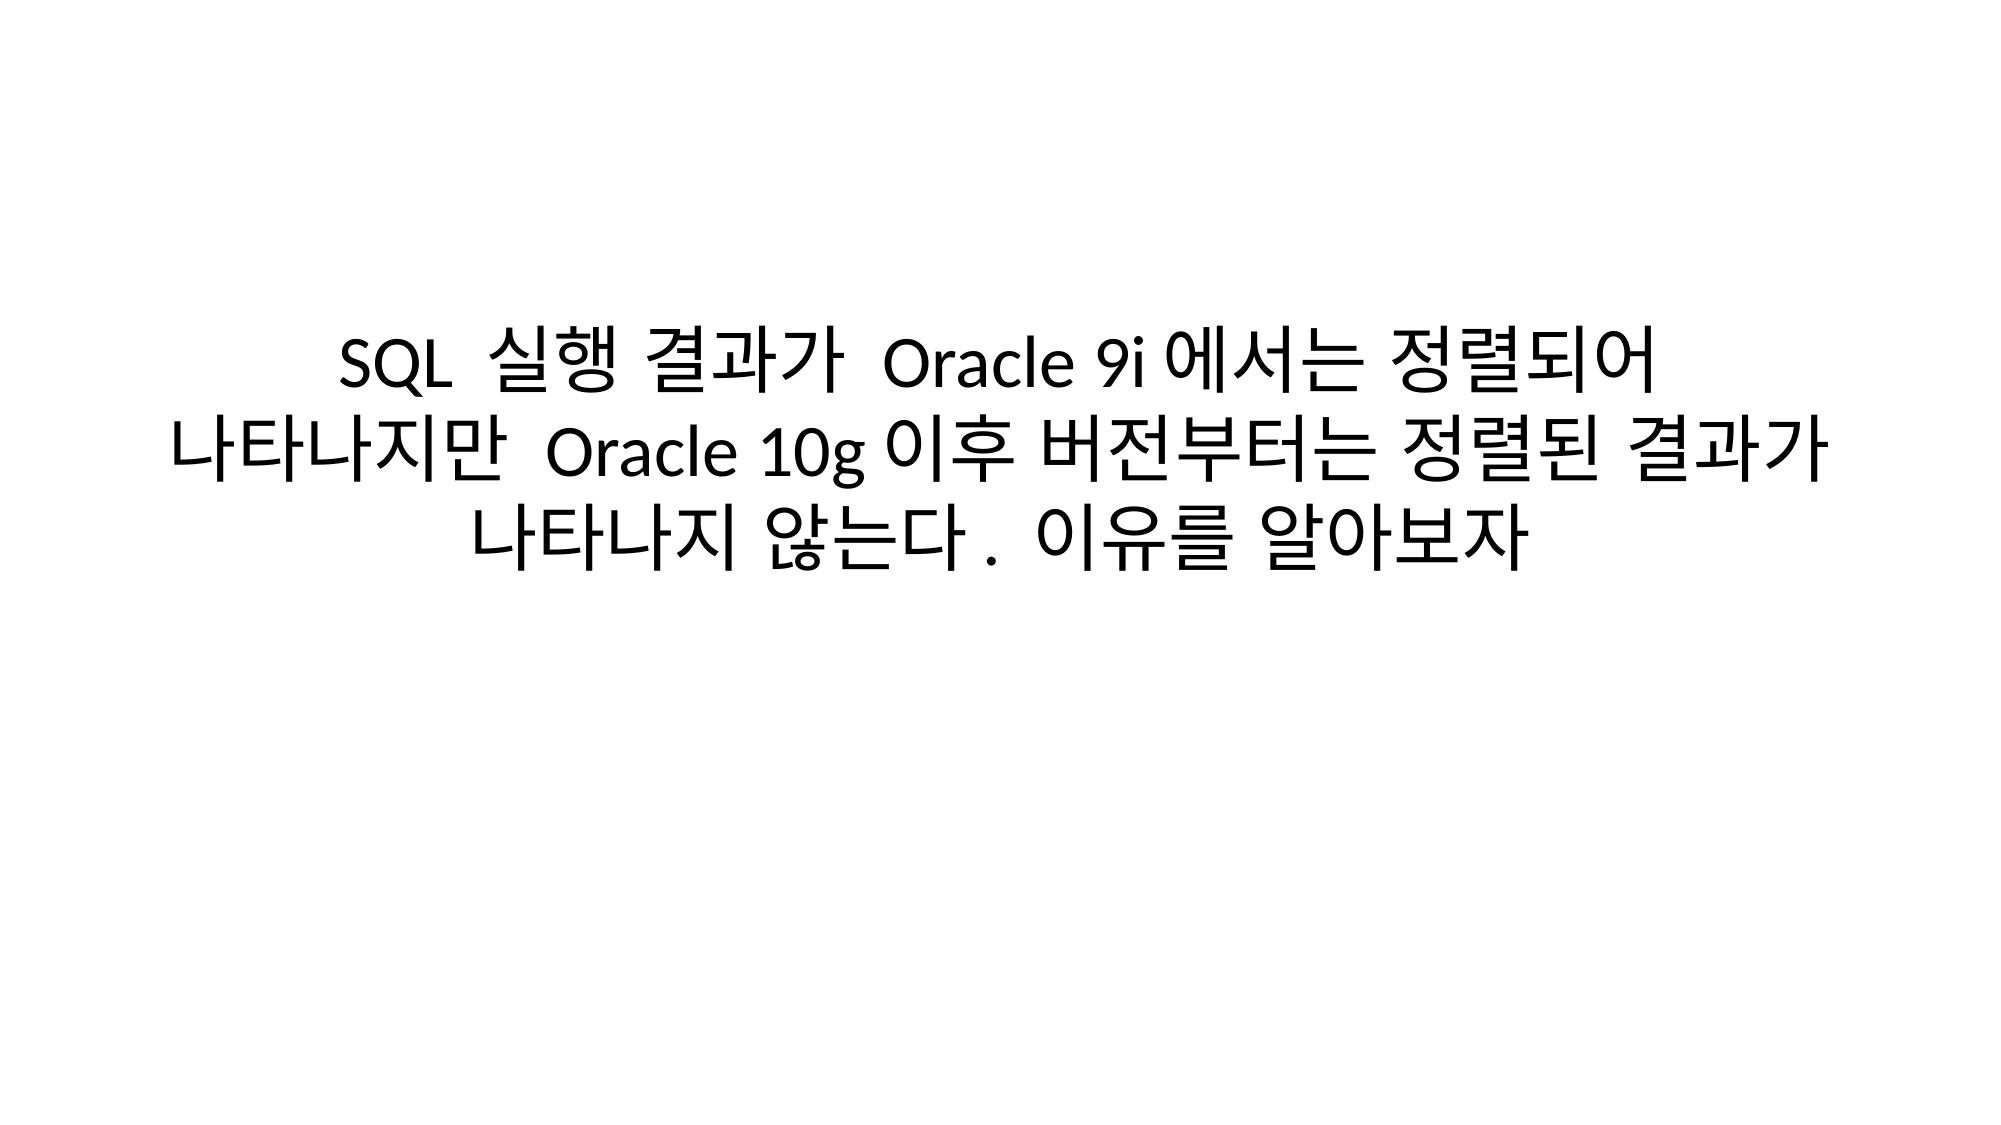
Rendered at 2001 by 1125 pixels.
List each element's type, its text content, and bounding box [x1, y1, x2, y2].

title SQL 실행 결과가 Oracle 9i에서는 정렬되어 나타나지만 Oracle 10g이후 버전부터는 정렬된 결과가 나타나지 않는다. 이유를 알아보자 [150, 302, 1850, 591]
